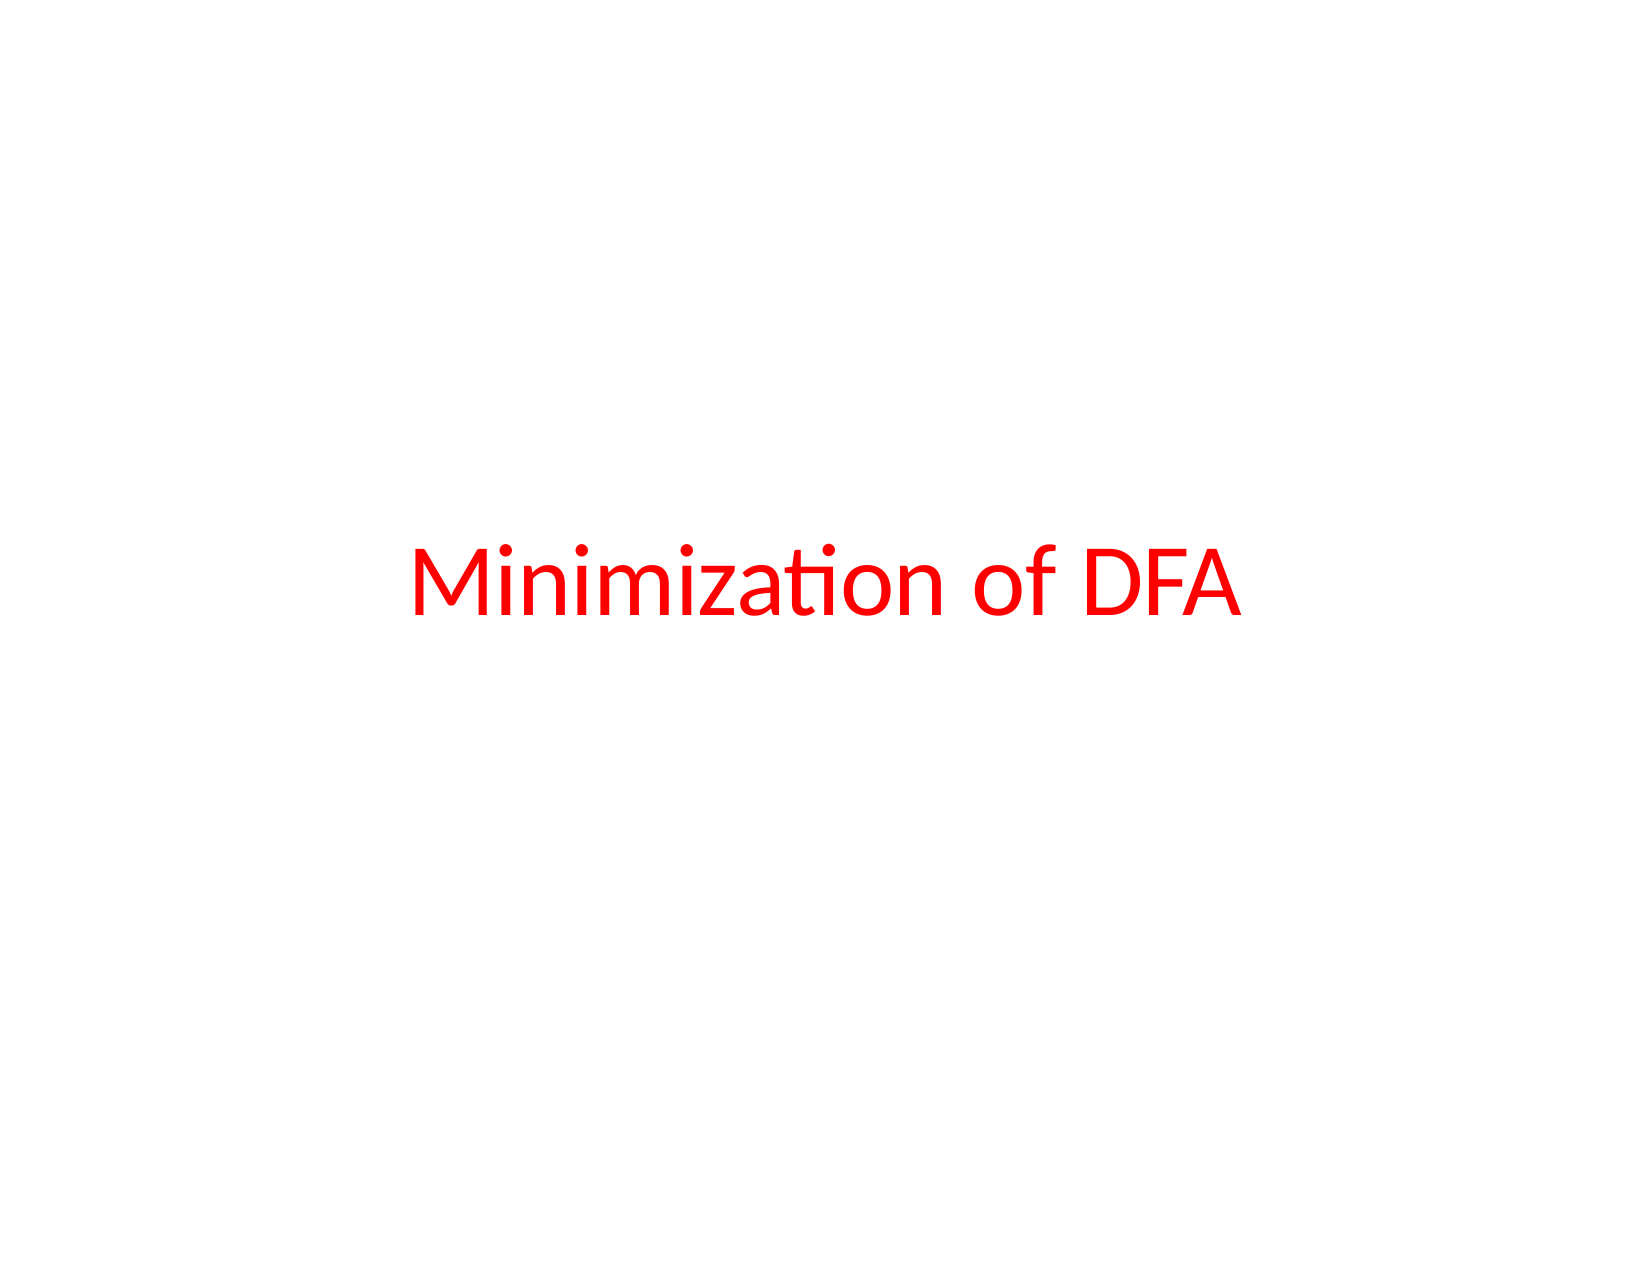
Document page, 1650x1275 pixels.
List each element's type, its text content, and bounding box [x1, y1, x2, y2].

title Minimization of DFA [405, 509, 1245, 726]
